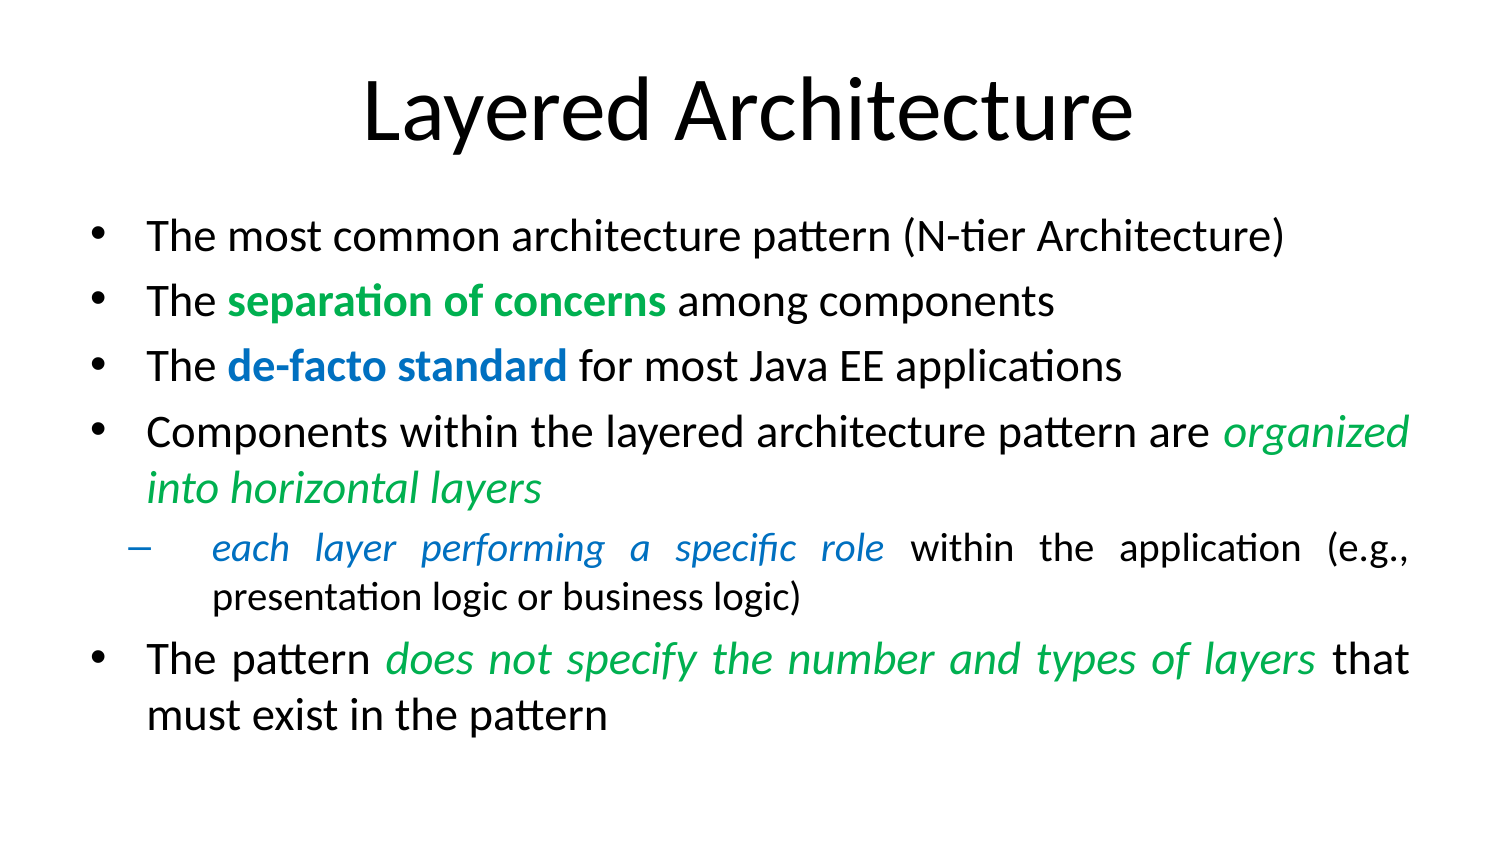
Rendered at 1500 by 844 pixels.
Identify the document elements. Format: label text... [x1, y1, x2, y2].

list The most common architecture pattern (N-tier Architecture) The separation of concerns among components The de-facto standard for most Java EE applications Components within the layered architecture pattern are organized into horizontal layers each layer performing a specific role within the application (e.g., presentation logic or business logic) The pattern does not specify the number and types of layers that must exist in the pattern [75, 196, 1425, 754]
title Layered Architecture [75, 33, 1425, 175]
